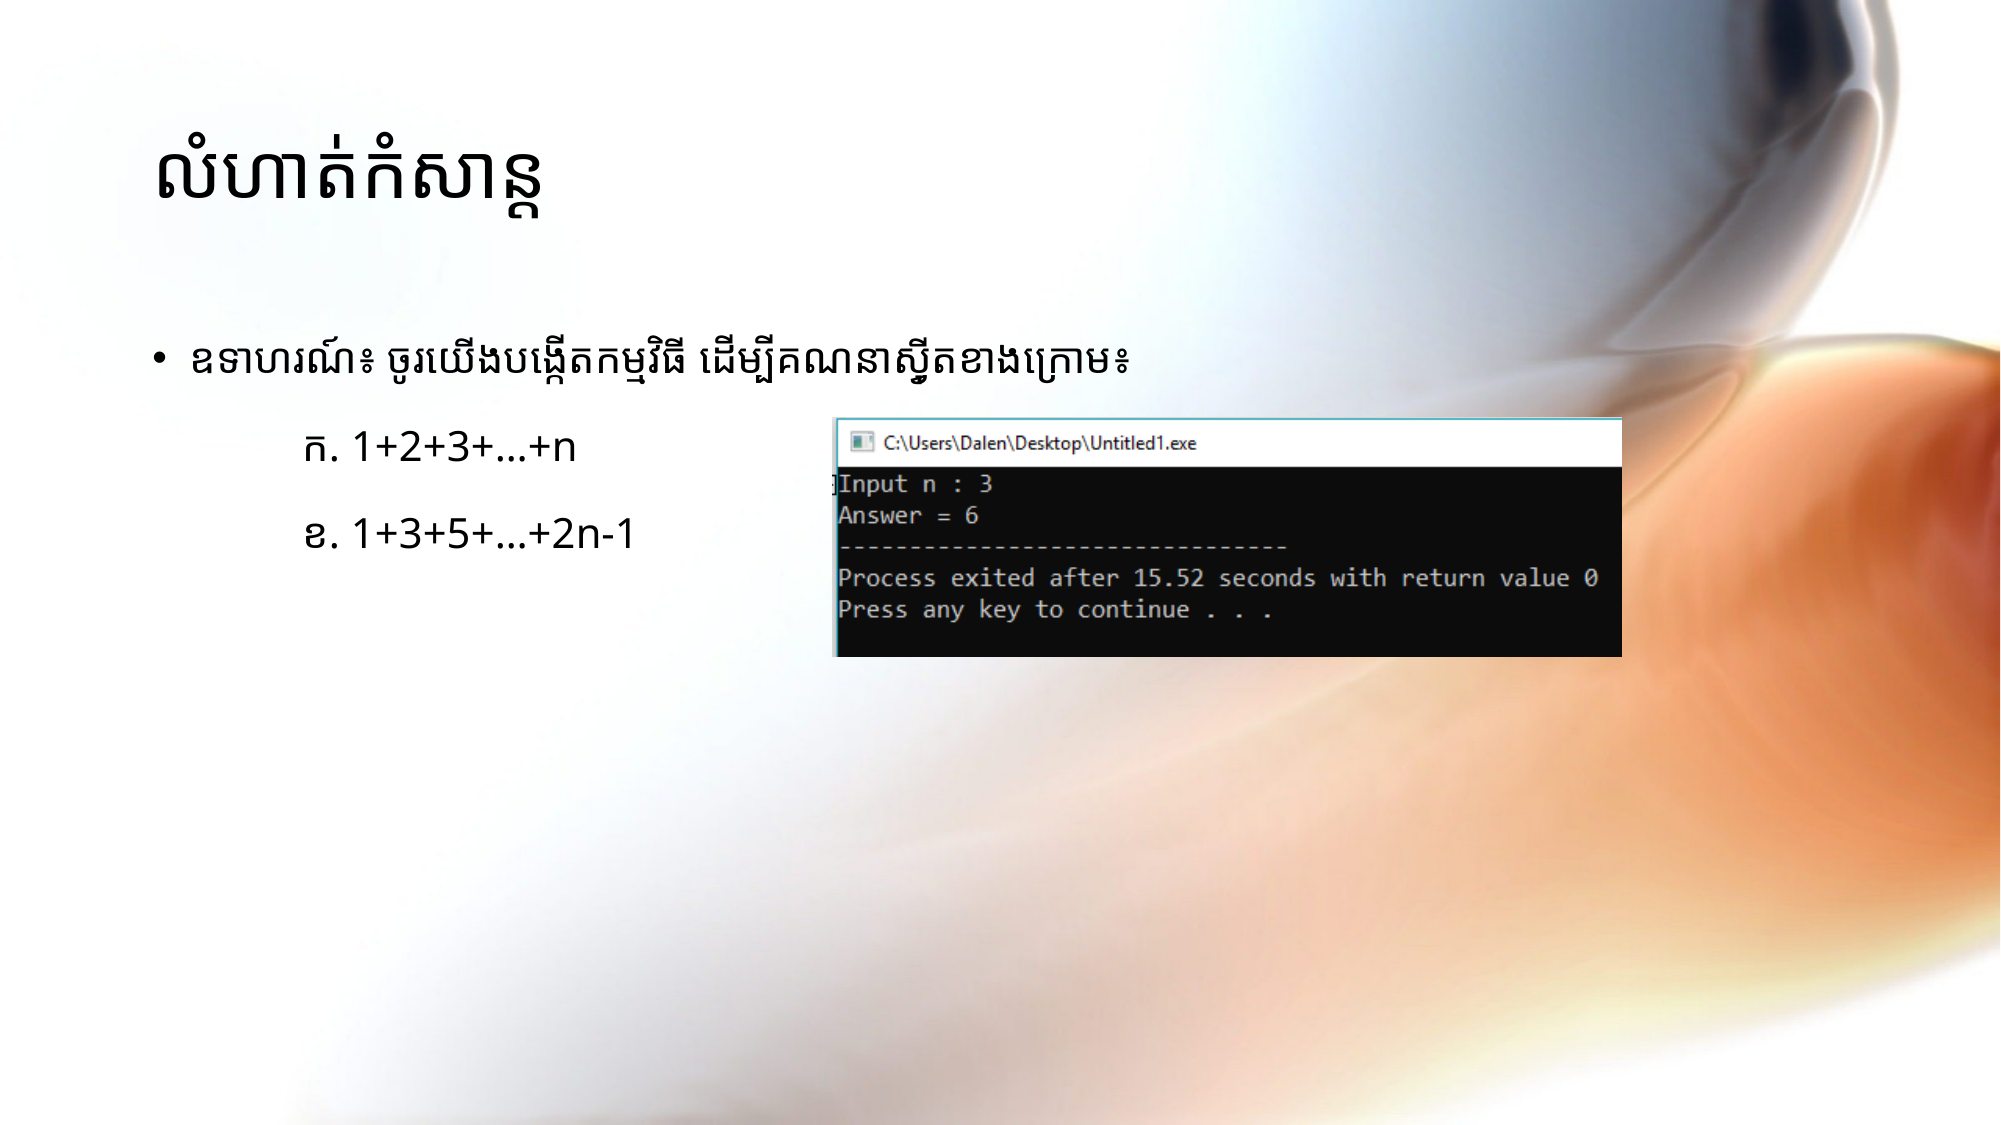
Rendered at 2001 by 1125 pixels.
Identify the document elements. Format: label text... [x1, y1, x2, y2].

picture [0, 0, 2001, 1125]
title លំហាត់កំសាន្ត [137, 59, 1863, 278]
list ឧទាហរណ៍៖​ ចូរយើងបង្កើតកម្មវិធី ដើម្បីគណនាស៊ី្វតខាងក្រោម៖ ក. 1+2+3+…+n ខ. 1+3+5+…+2n-1 [137, 299, 1863, 1014]
